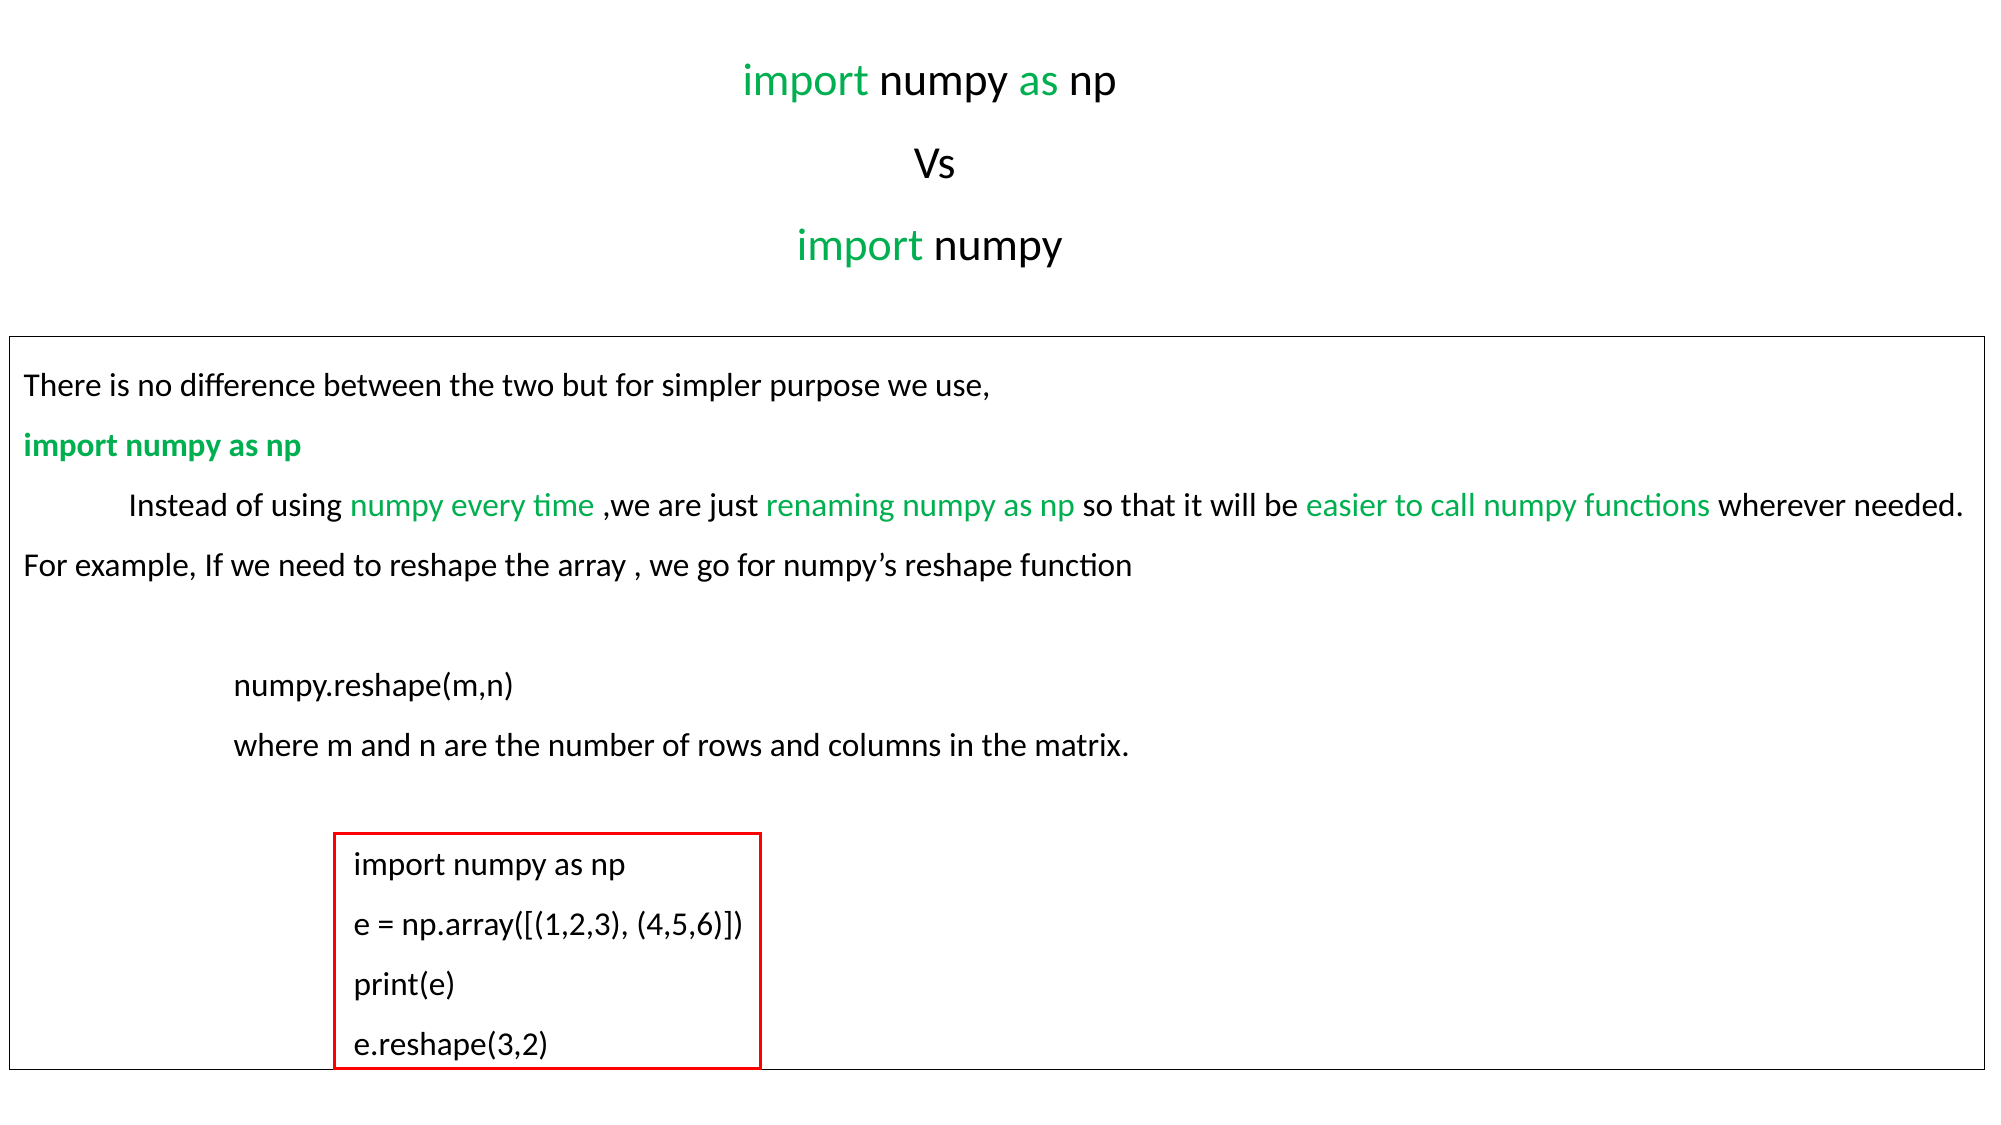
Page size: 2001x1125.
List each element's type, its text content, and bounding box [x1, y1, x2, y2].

text_box [334, 832, 762, 1069]
text_box import numpy as np Vs import numpy [727, 15, 1132, 278]
text_box There is no difference between the two but for simpler purpose we use, import numpy as np Instead of using numpy every time ,we are just renaming numpy as np so that it will be easier to call numpy functions wherever needed. For example, If we need to reshape the array , we go for numpy’s reshape function numpy.reshape(m,n) where m and n are the number of rows and columns in the matrix. import numpy as np e = np.array([(1,2,3), (4,5,6)]) print(e) e.reshape(3,2) [9, 336, 1985, 1070]
